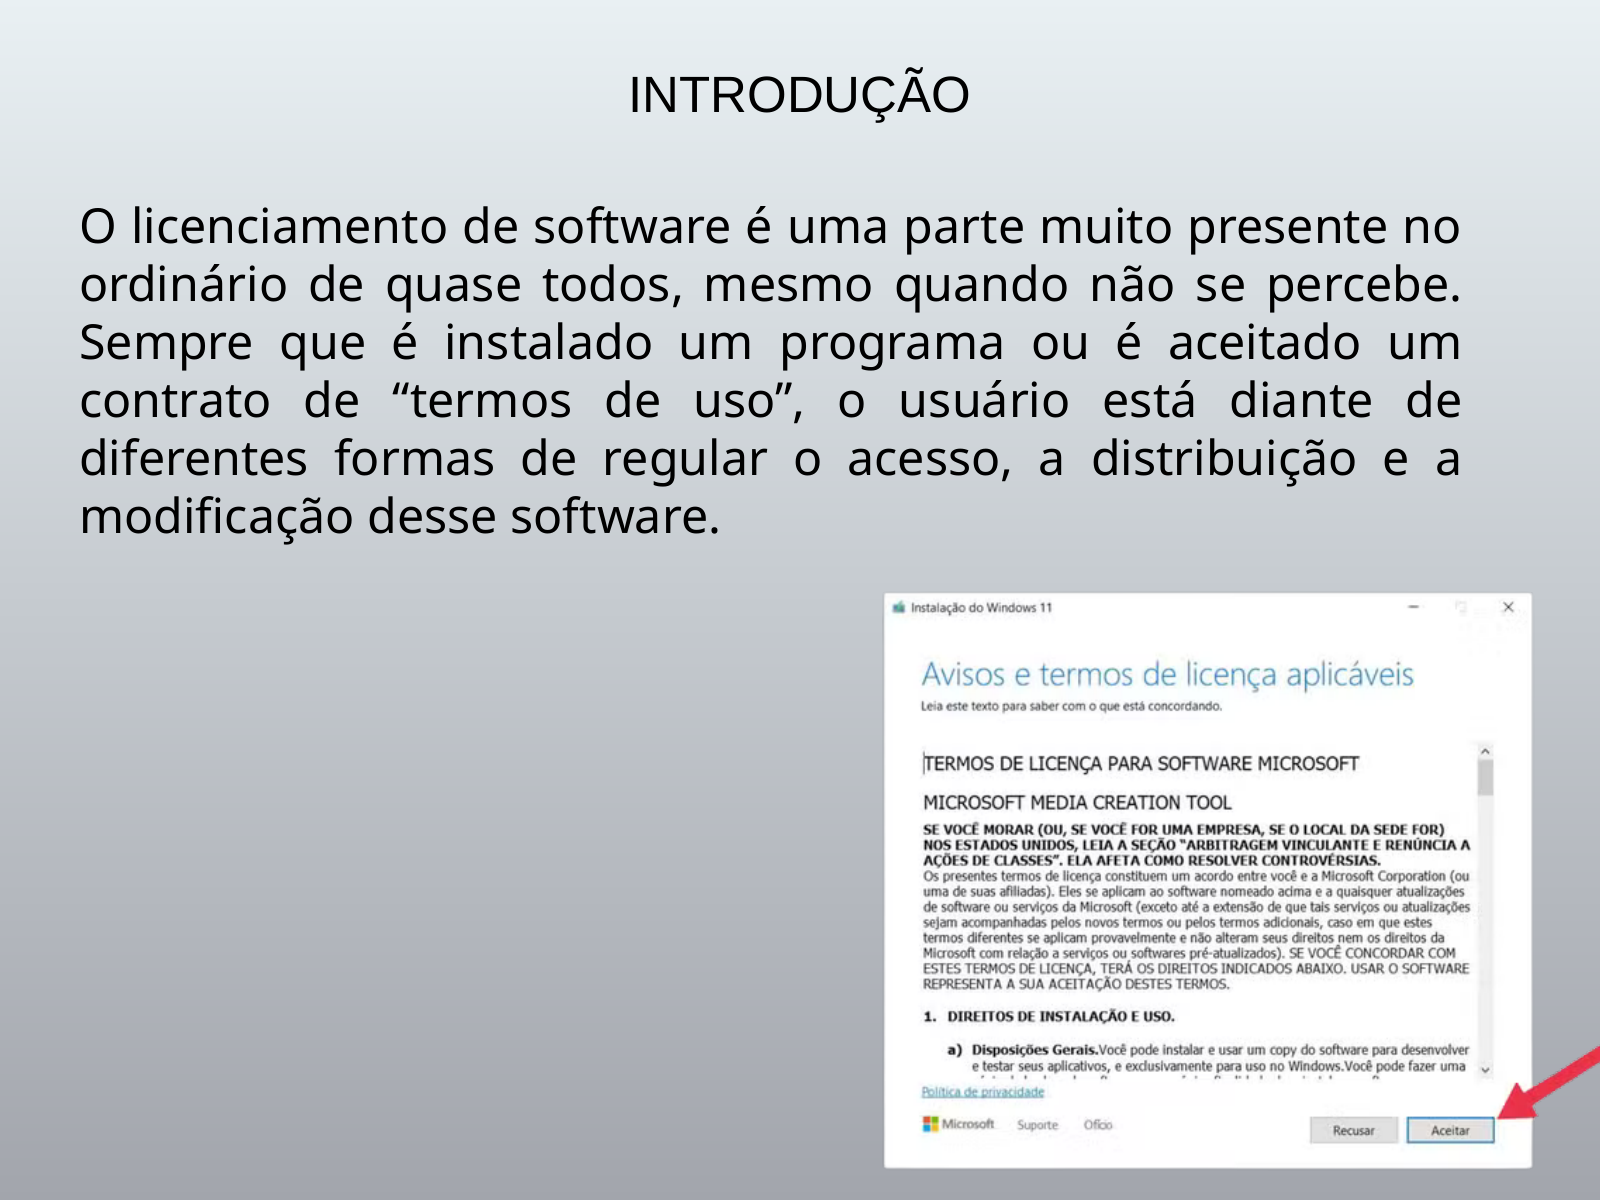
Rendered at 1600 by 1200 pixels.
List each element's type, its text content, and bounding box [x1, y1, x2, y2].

text_box [514, 566, 1600, 1200]
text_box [78, 24, 1521, 160]
text_box O licenciamento de software é uma parte muito presente no ordinário de quase todos, mesmo quando não se percebe. Sempre que é instalado um programa ou é aceitado um contrato de “termos de uso”, o usuário está diante de diferentes formas de regular o acesso, a distribuição e a modificação desse software. [79, 194, 1465, 602]
